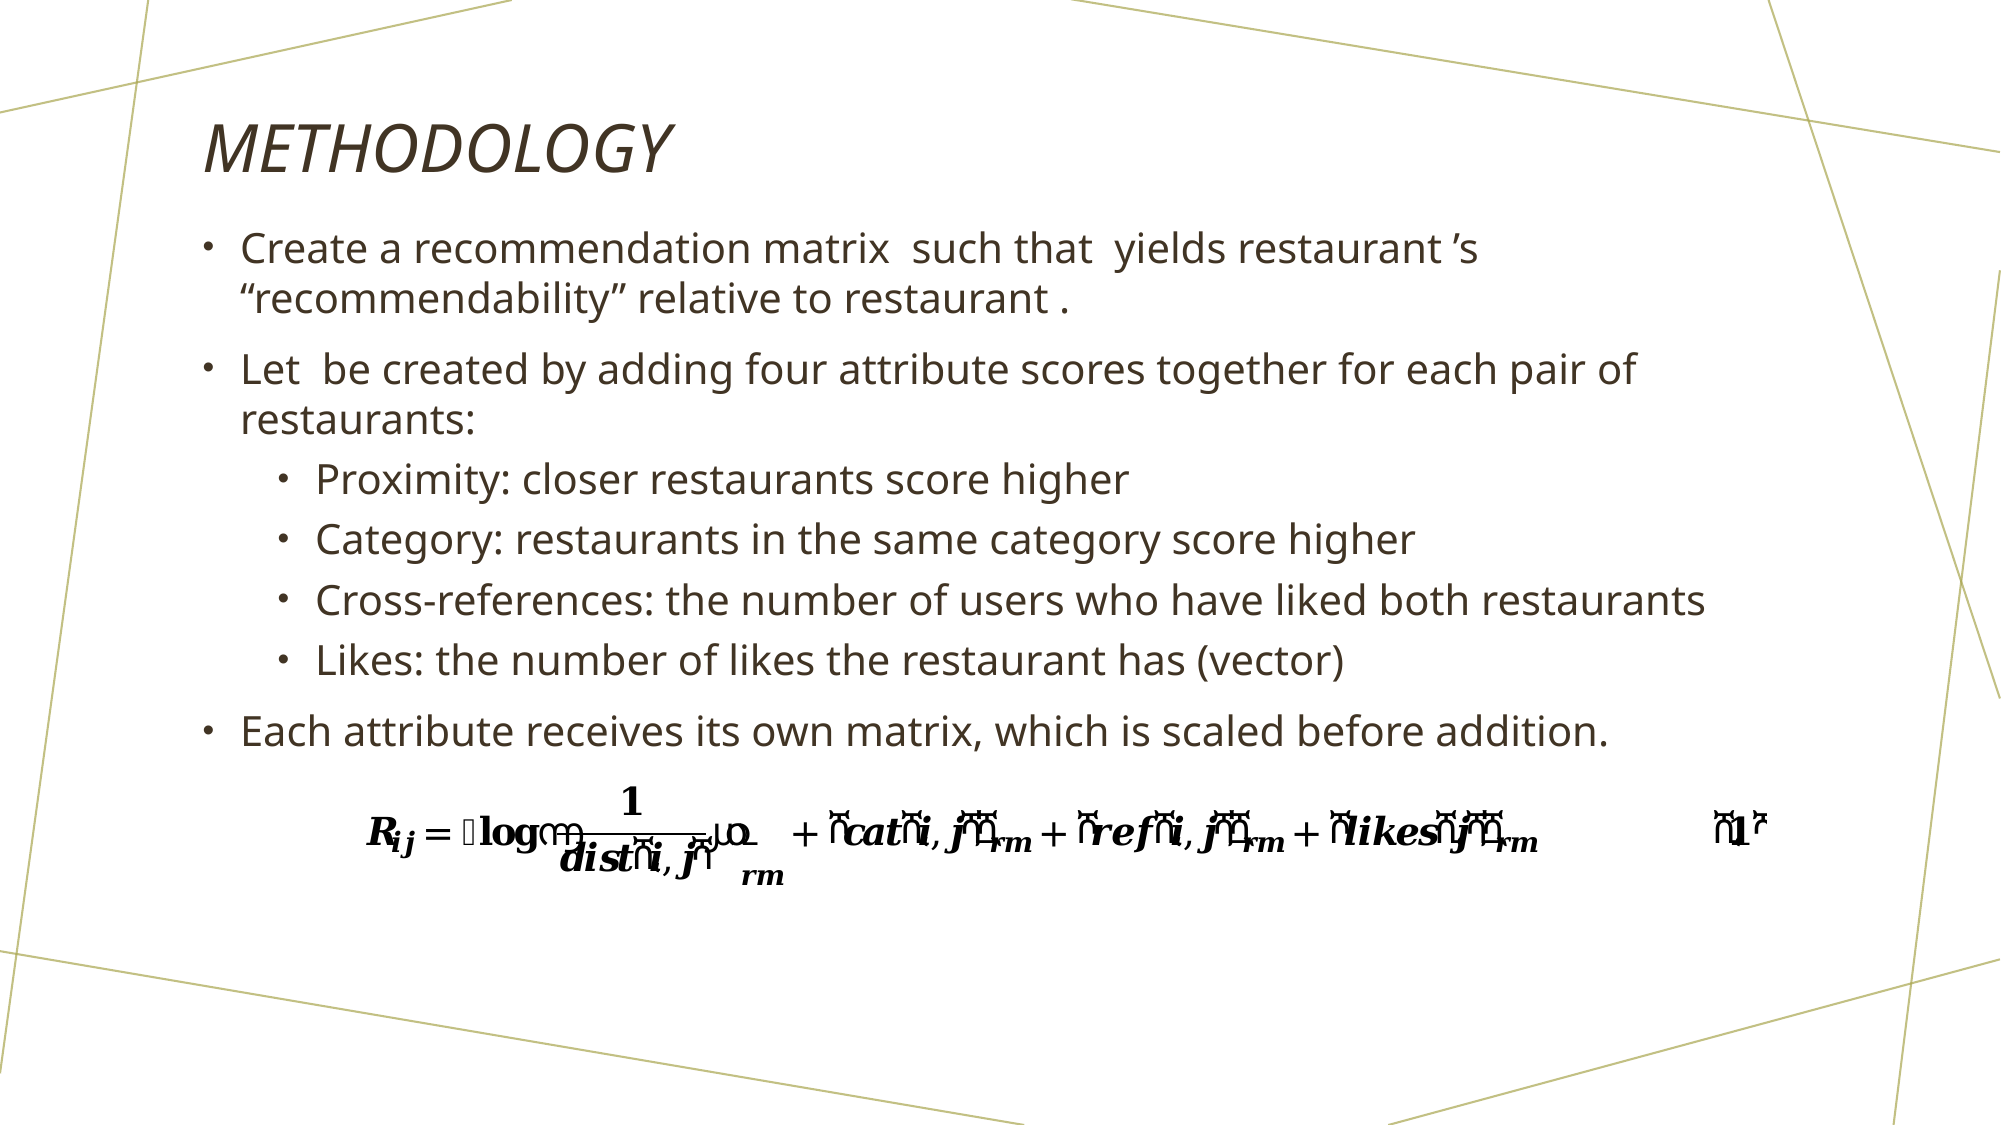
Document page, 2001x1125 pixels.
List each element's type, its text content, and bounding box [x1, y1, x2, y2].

title Methodology [187, 87, 1813, 215]
picture [140, 784, 1767, 917]
